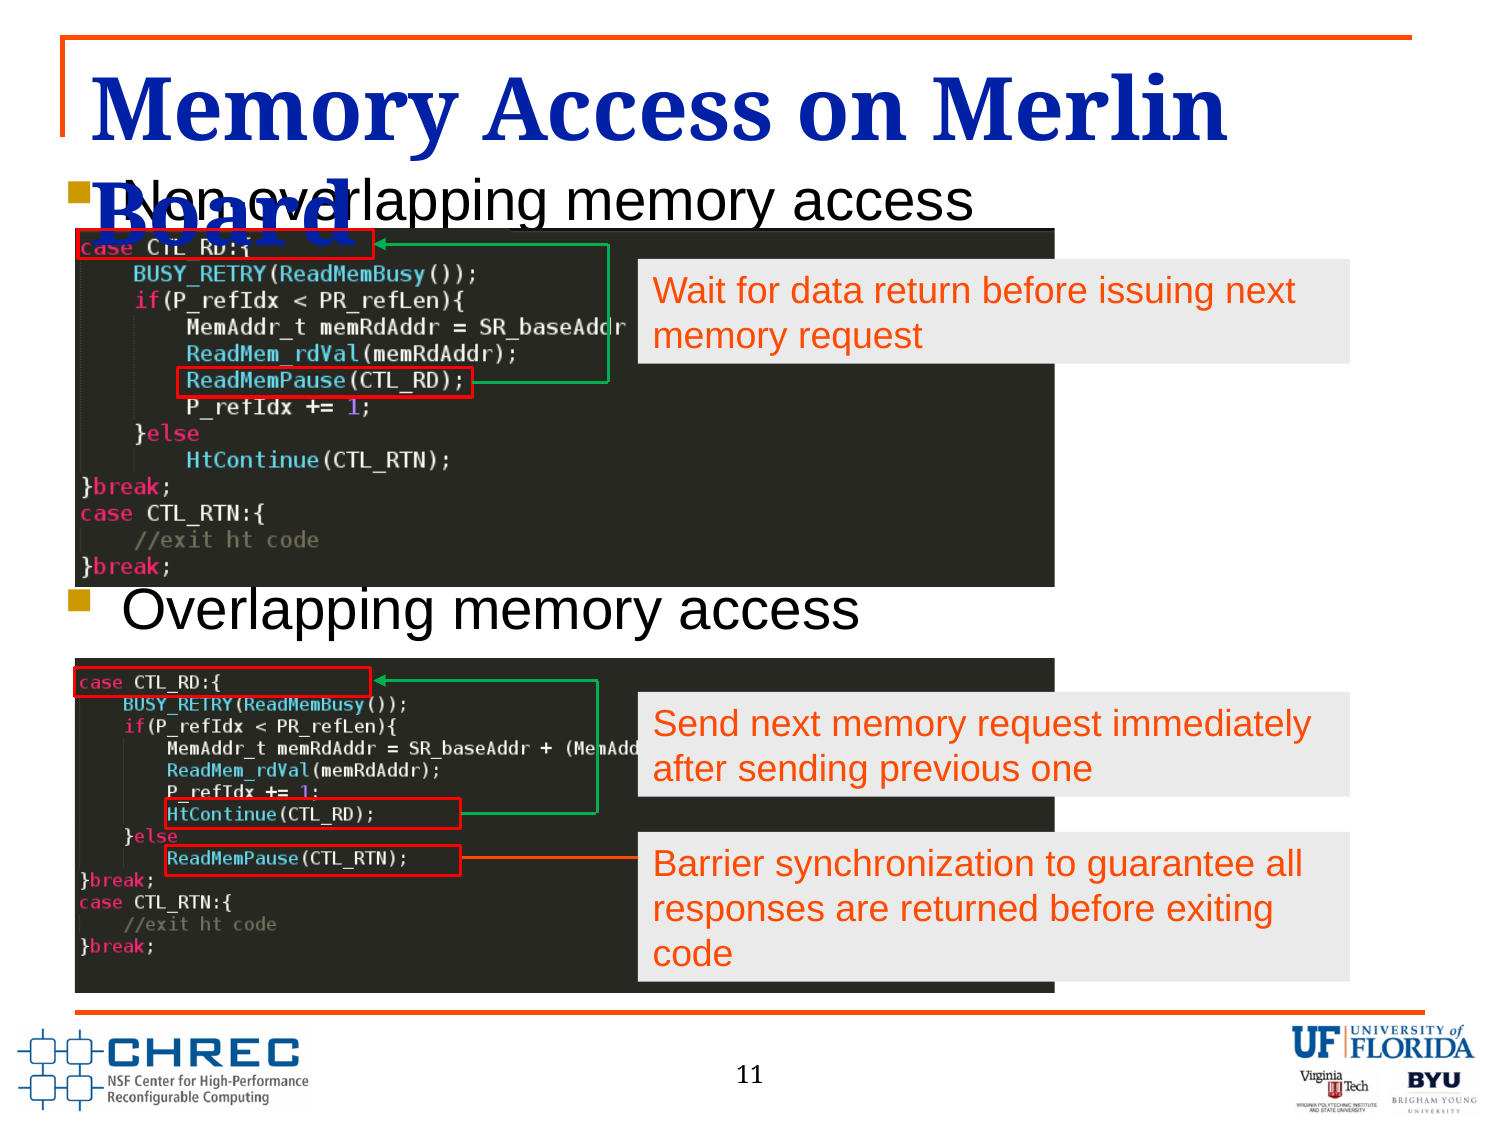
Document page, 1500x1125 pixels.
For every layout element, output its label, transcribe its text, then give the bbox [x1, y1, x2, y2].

text_box Wait for data return before issuing next memory request [1058, 258, 1350, 364]
text_box Barrier synchronization to guarantee all responses are returned before exiting code [1058, 831, 1350, 982]
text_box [74, 666, 599, 829]
picture [74, 228, 1055, 587]
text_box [77, 229, 609, 398]
title Memory Access on Merlin Board [74, 45, 1426, 201]
text_box Send next memory request immediately after sending previous one [1058, 691, 1350, 797]
slide_number 11 [599, 1024, 901, 1101]
list Non-overlapping memory access Overlapping memory access [49, 154, 1451, 961]
picture [74, 657, 1055, 993]
picture [1287, 1021, 1485, 1117]
picture [12, 1026, 313, 1112]
